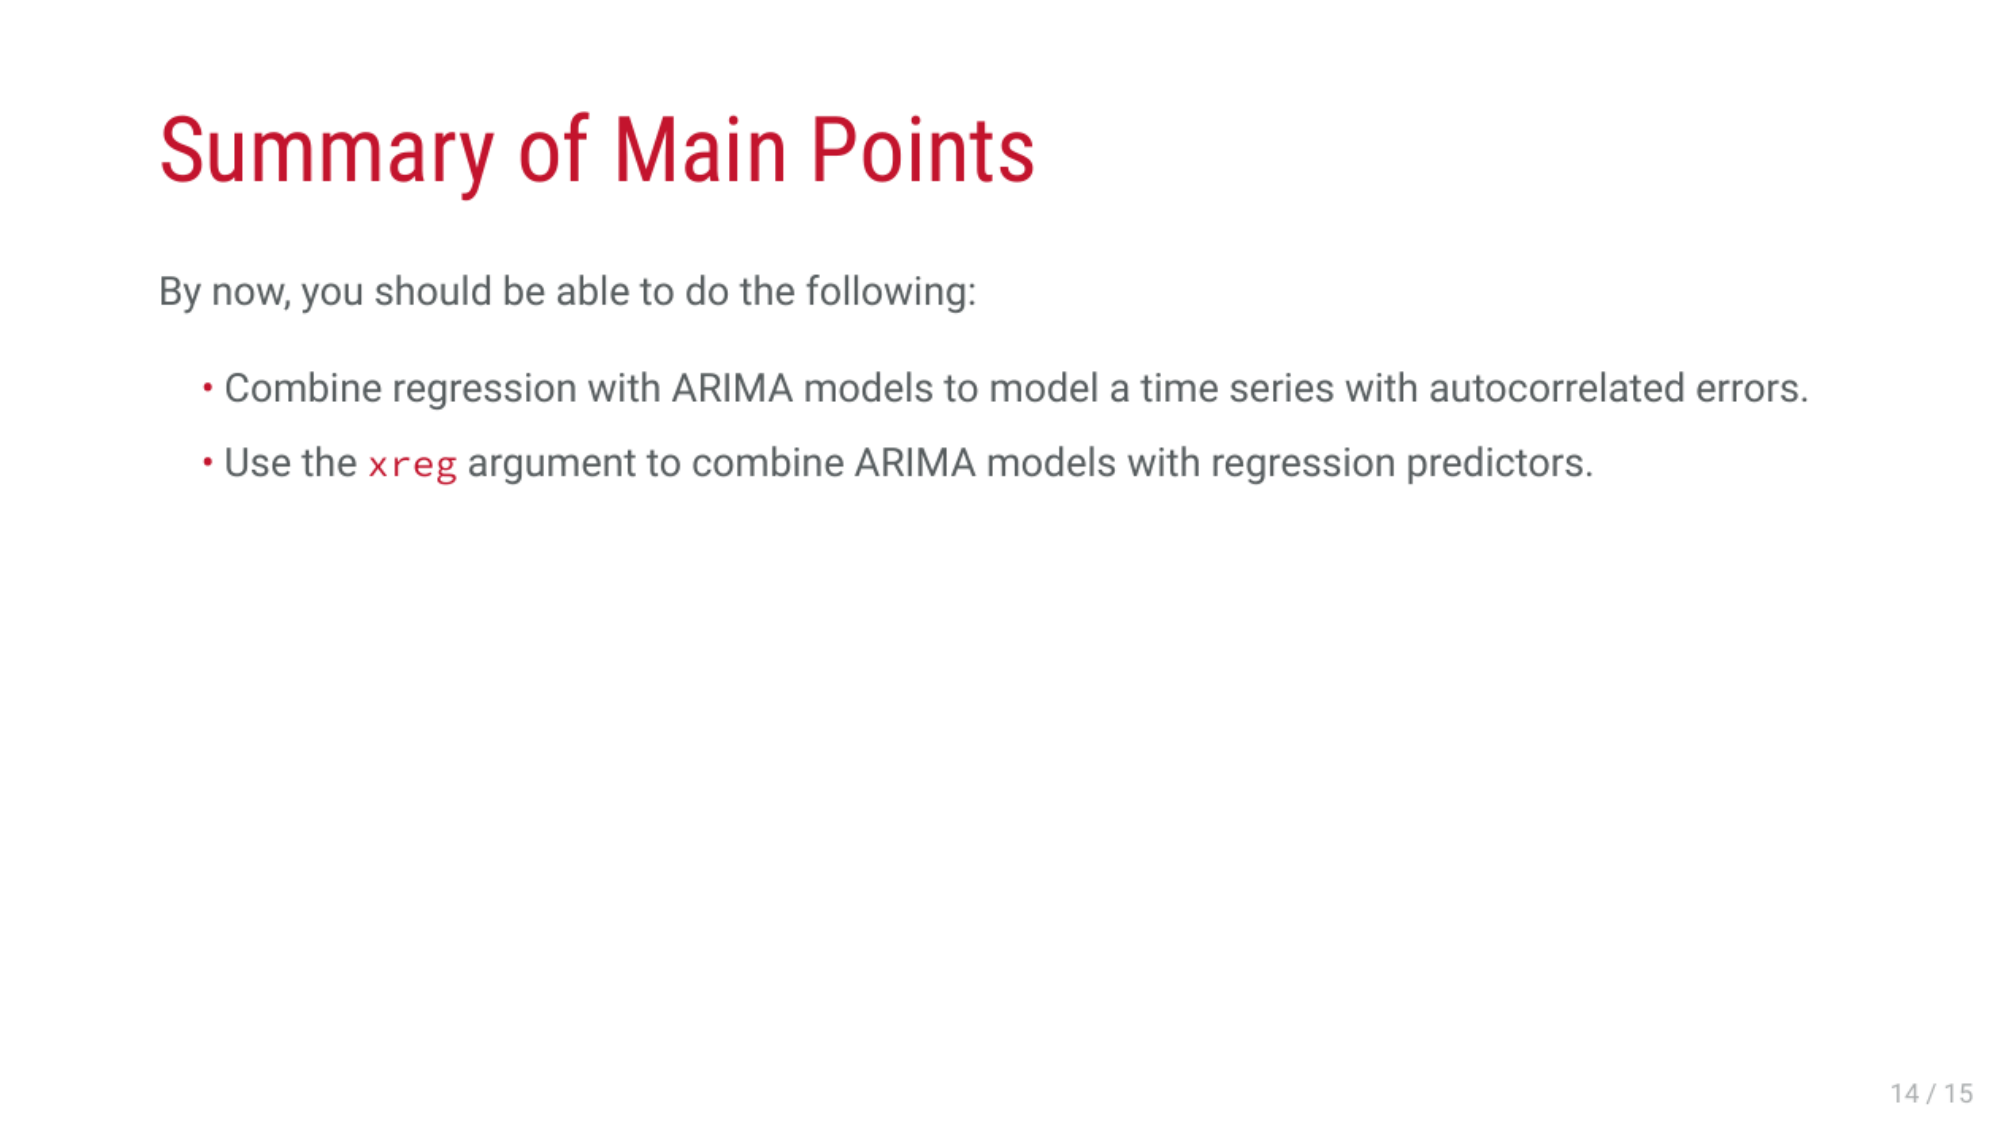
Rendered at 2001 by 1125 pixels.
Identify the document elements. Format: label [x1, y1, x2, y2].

list [0, 0, 2000, 1125]
